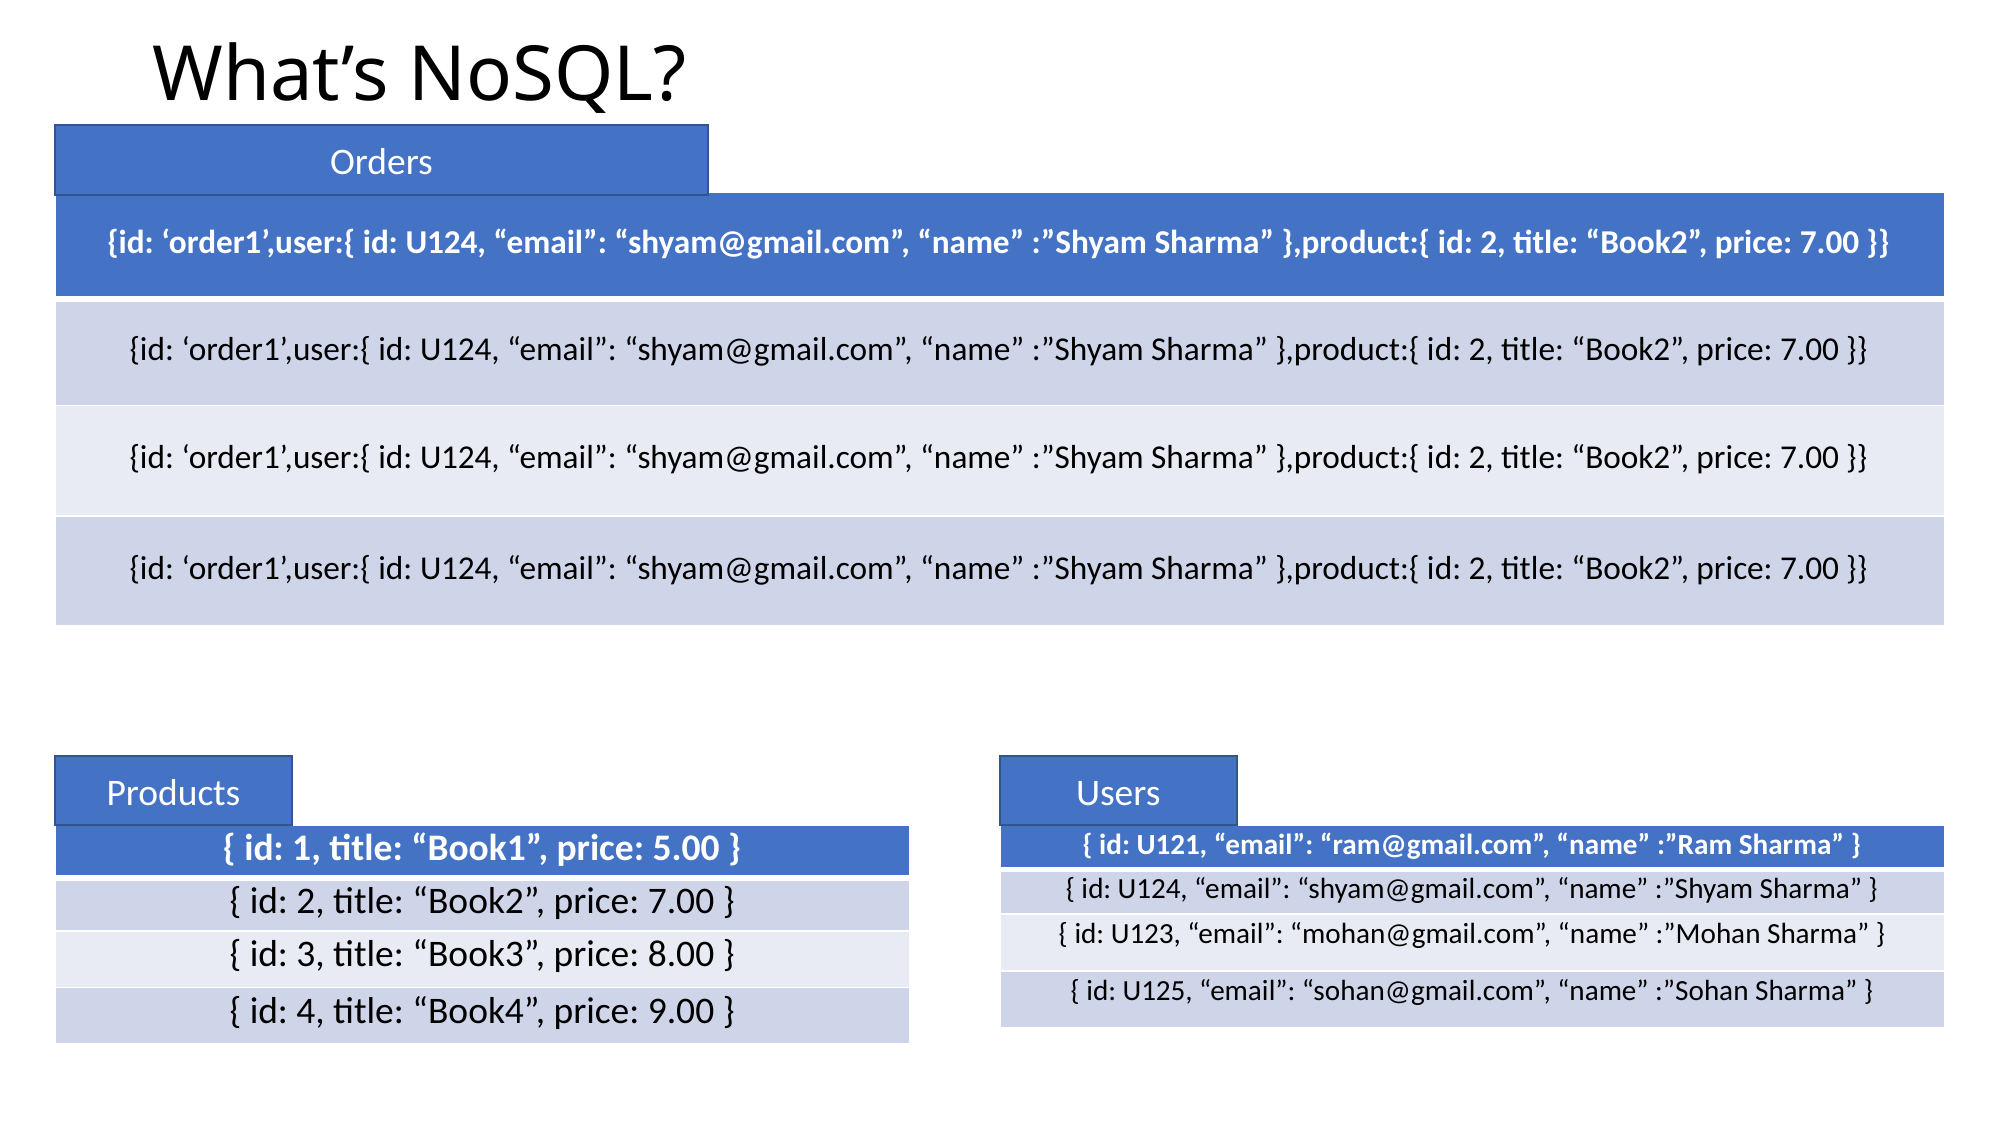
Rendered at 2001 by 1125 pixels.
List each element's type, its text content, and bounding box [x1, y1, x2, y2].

table_header { id: U121, “email”: “ram@gmail.com”, “name” :”Ram Sharma” } [1001, 826, 1944, 867]
table_header { id: 1, title: “Book1”, price: 5.00 } [56, 826, 909, 875]
text_box Orders [54, 124, 709, 196]
title What’s NoSQL? [137, 27, 1863, 126]
table_cell { id: U123, “email”: “mohan@gmail.com”, “name” :”Mohan Sharma” } [1001, 915, 1944, 970]
text_box Products [54, 755, 293, 826]
table_cell { id: 4, title: “Book4”, price: 9.00 } [56, 988, 909, 1043]
table_cell {id: ‘order1’,user:{ id: U124, “email”: “shyam@gmail.com”, “name” :”Shyam Sharma” },product:{ id: 2, title: “Book2”, price: 7.00 }} [56, 302, 1944, 405]
table_header {id: ‘order1’,user:{ id: U124, “email”: “shyam@gmail.com”, “name” :”Shyam Sharma” },product:{ id: 2, title: “Book2”, price: 7.00 }} [56, 193, 1944, 296]
table_cell {id: ‘order1’,user:{ id: U124, “email”: “shyam@gmail.com”, “name” :”Shyam Sharma” },product:{ id: 2, title: “Book2”, price: 7.00 }} [56, 406, 1944, 515]
table_cell { id: 3, title: “Book3”, price: 8.00 } [56, 932, 909, 987]
text_box Users [999, 755, 1238, 826]
table_cell { id: U124, “email”: “shyam@gmail.com”, “name” :”Shyam Sharma” } [1001, 872, 1944, 913]
table_cell {id: ‘order1’,user:{ id: U124, “email”: “shyam@gmail.com”, “name” :”Shyam Sharma” },product:{ id: 2, title: “Book2”, price: 7.00 }} [56, 517, 1944, 625]
table_cell { id: U125, “email”: “sohan@gmail.com”, “name” :”Sohan Sharma” } [1001, 972, 1944, 1027]
table_cell { id: 2, title: “Book2”, price: 7.00 } [56, 881, 909, 930]
